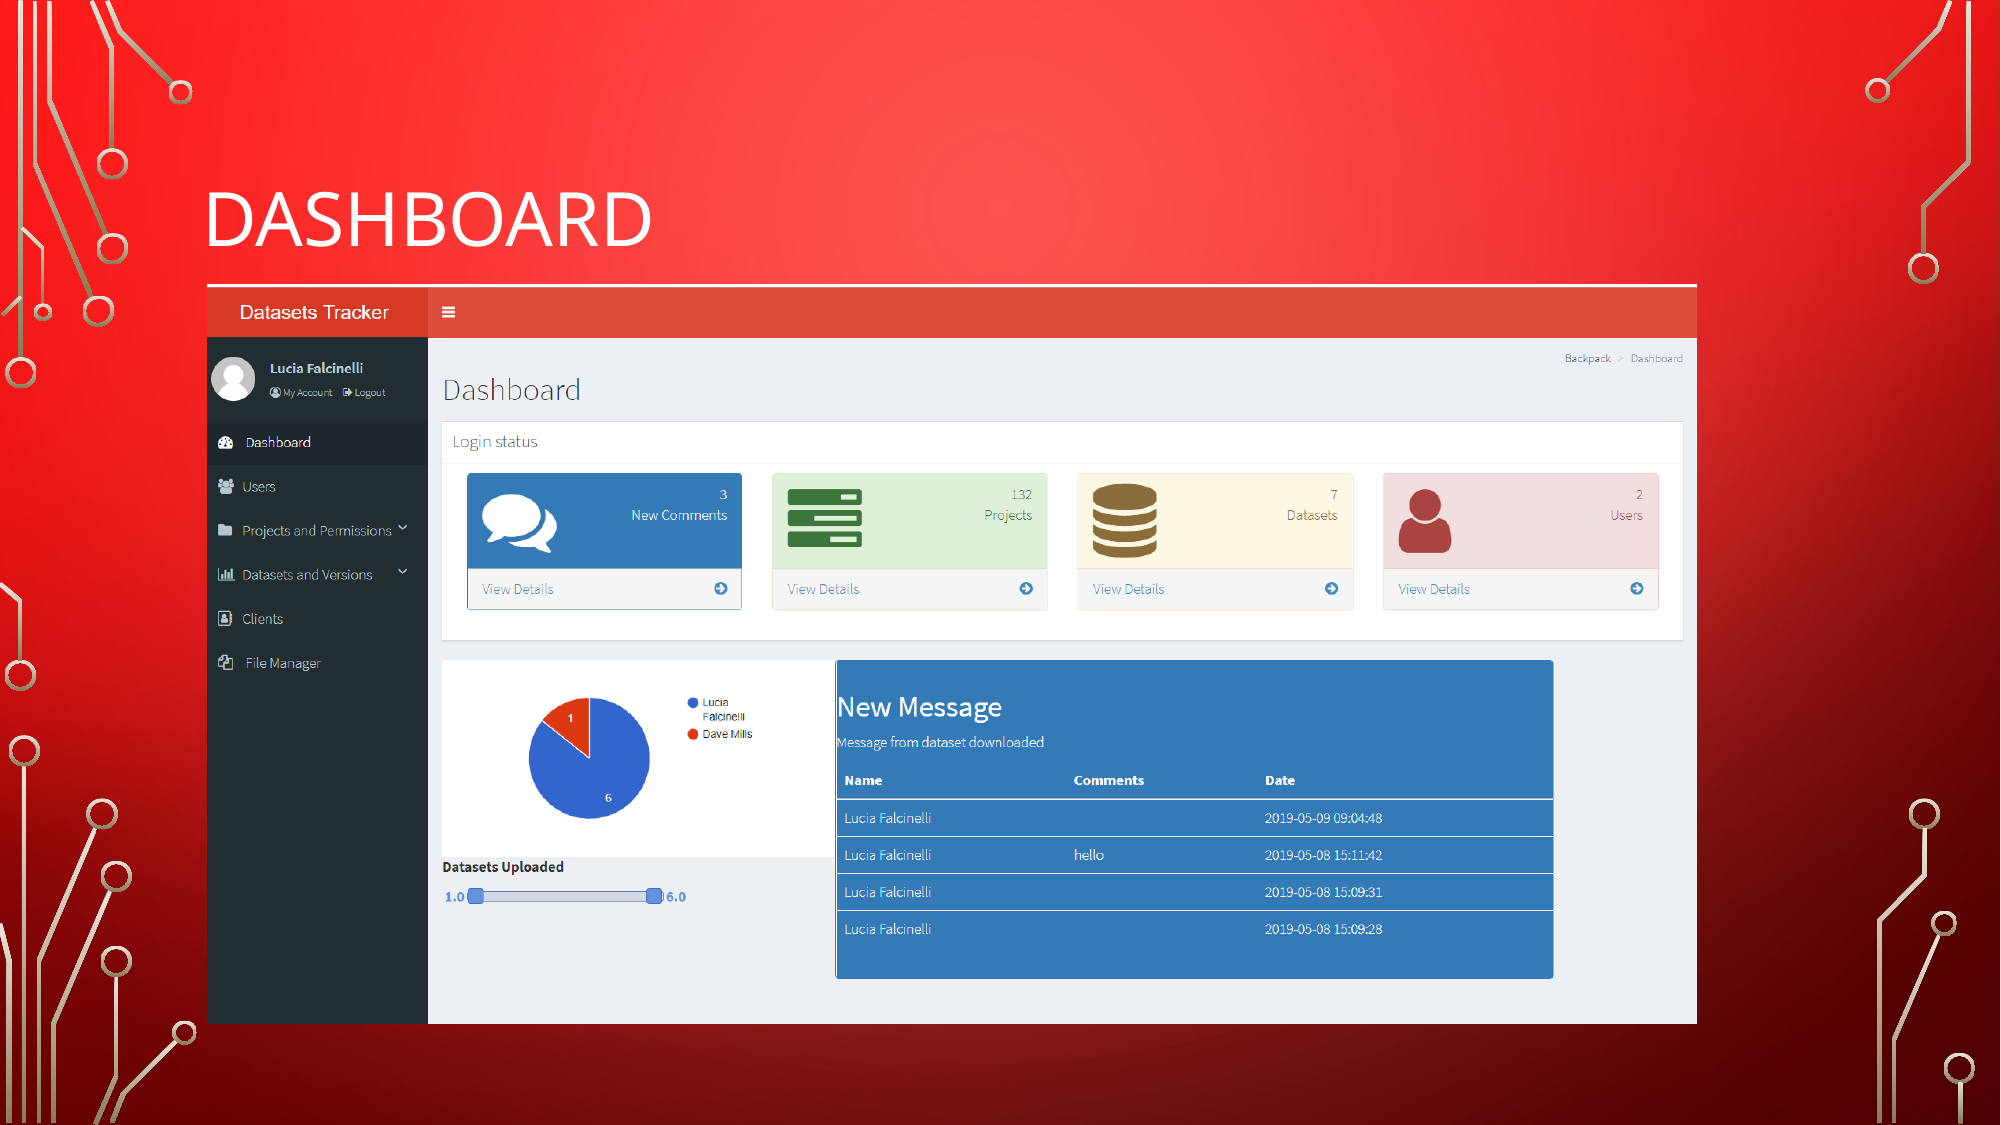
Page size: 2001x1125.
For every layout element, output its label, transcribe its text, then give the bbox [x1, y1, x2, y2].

picture [207, 284, 1697, 1024]
title Dashboard [187, 101, 1813, 344]
